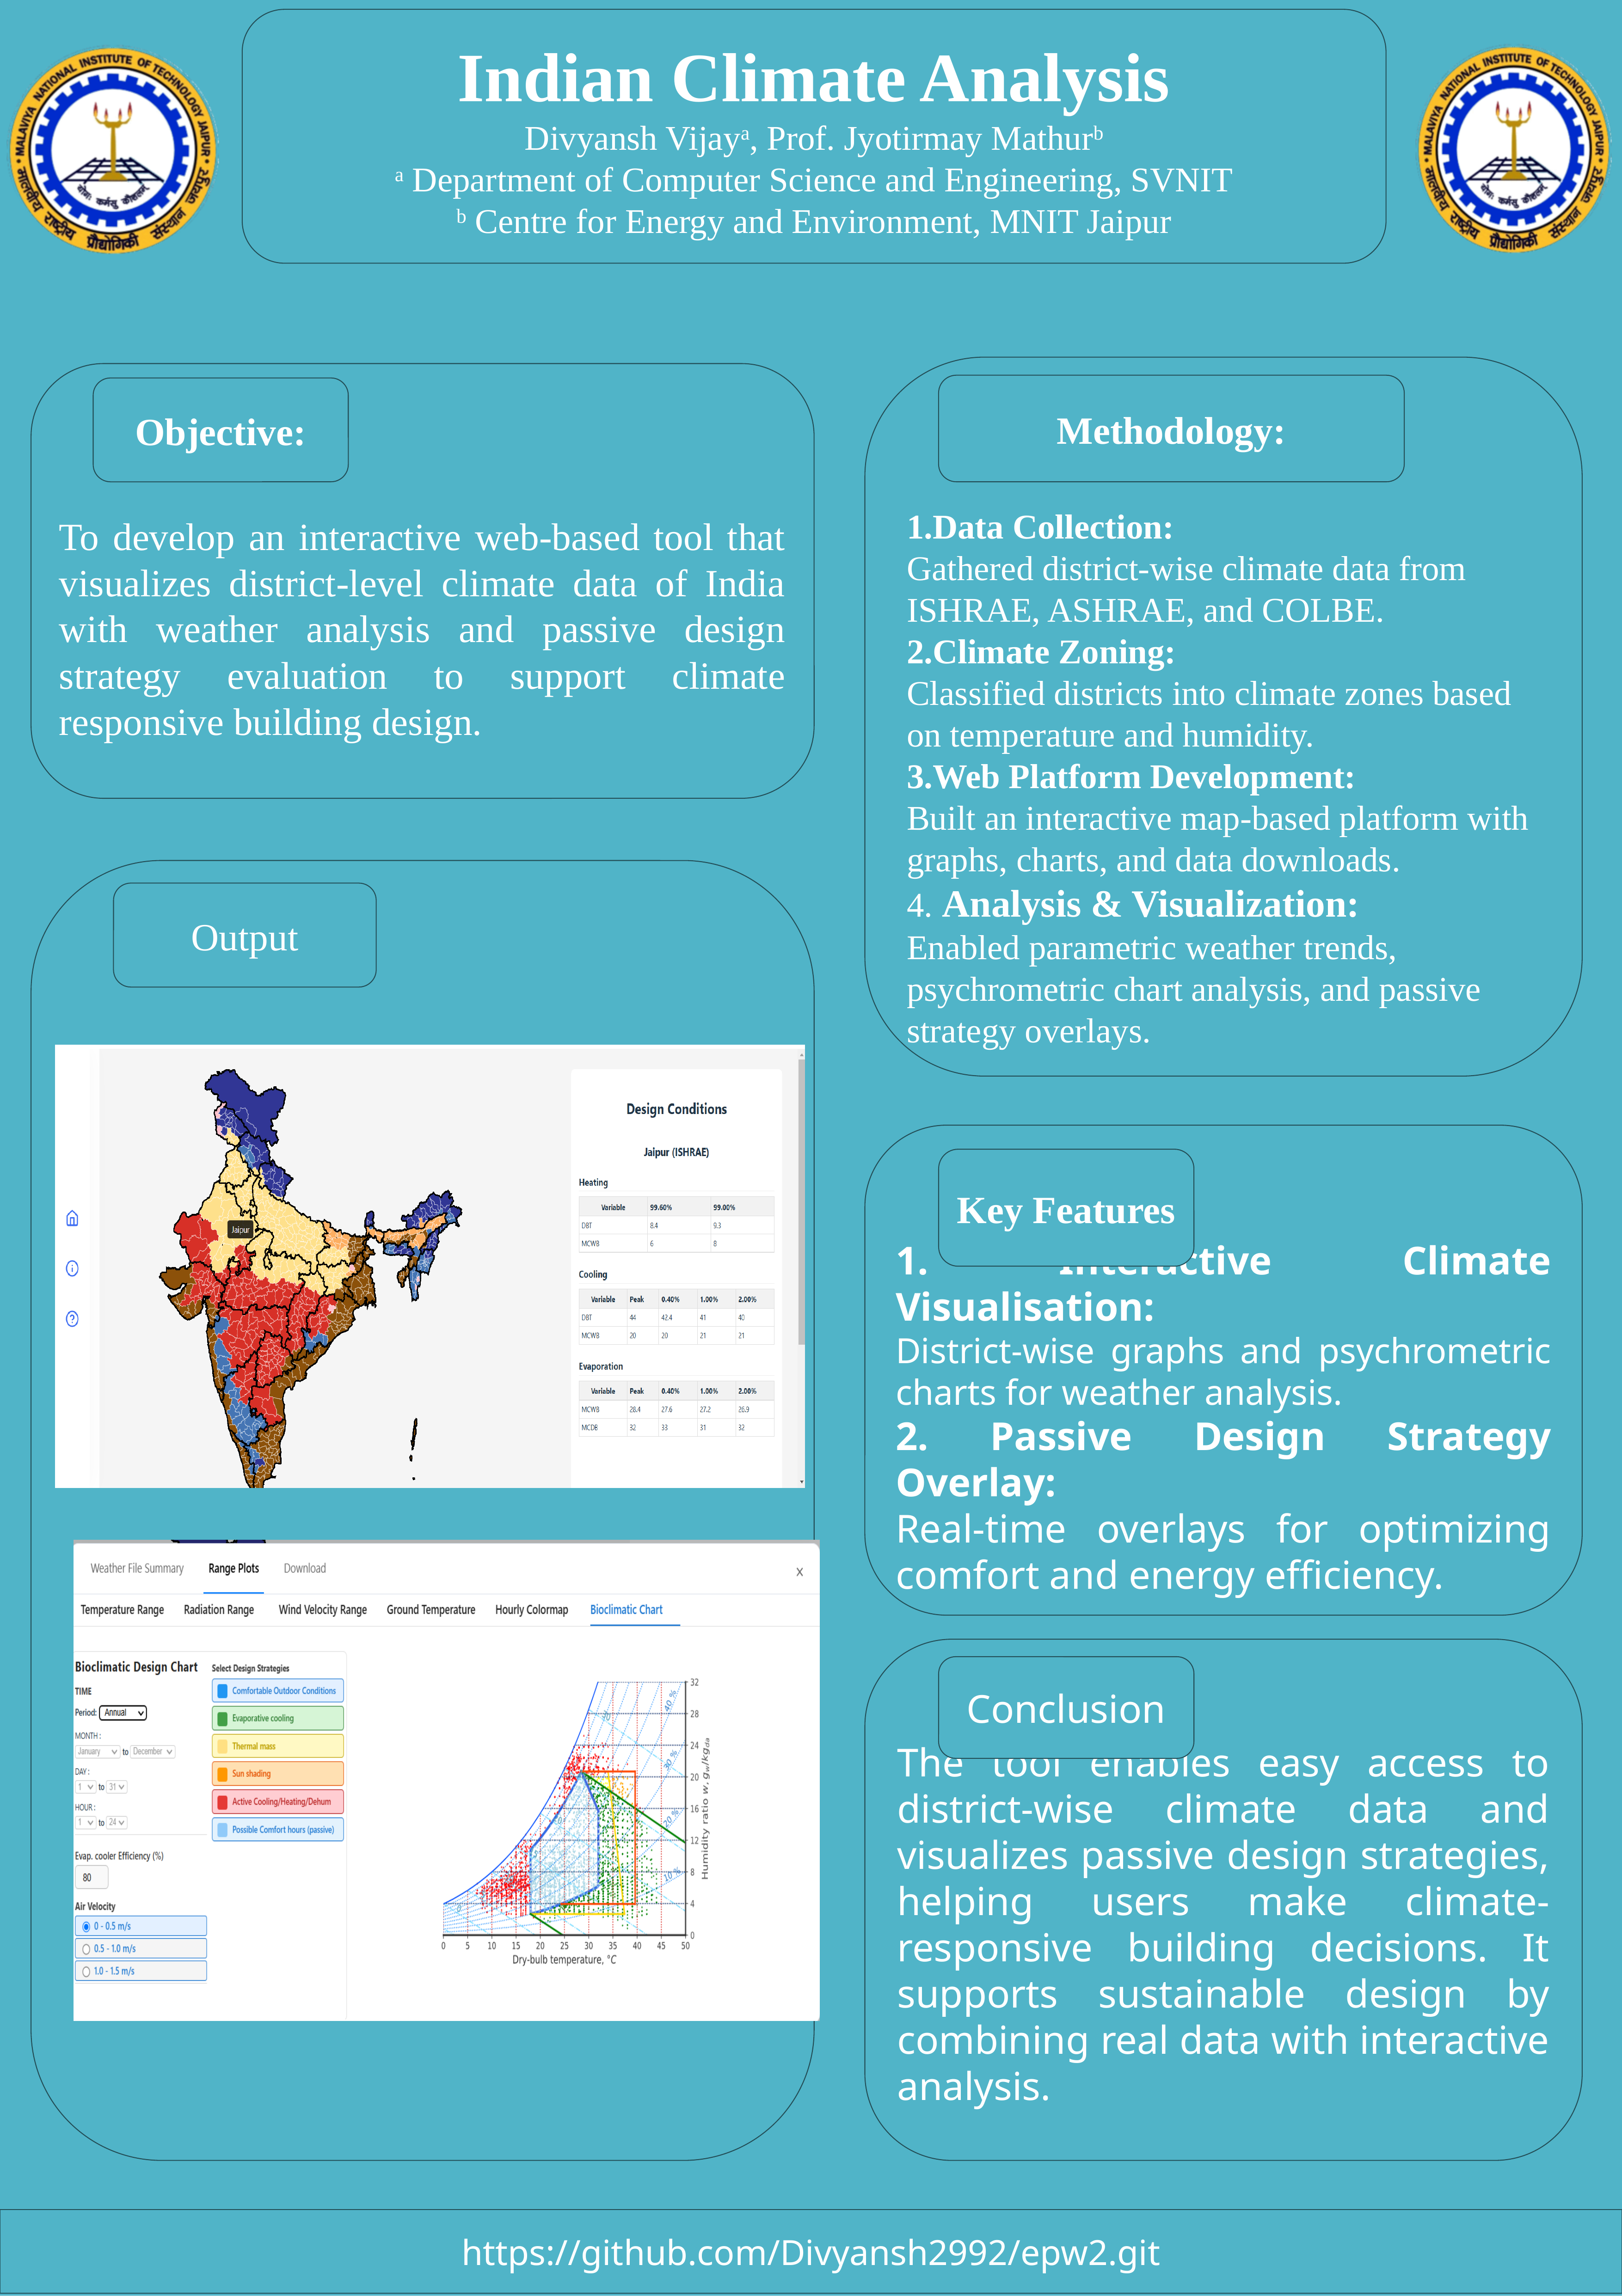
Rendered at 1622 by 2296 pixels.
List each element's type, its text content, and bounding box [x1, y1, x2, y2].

text_box Key Features [938, 1149, 1195, 1267]
picture [1414, 41, 1614, 257]
picture [55, 1045, 805, 1488]
text_box Indian Climate Analysis Divyansh Vijaya, Prof. Jyotirmay Mathurb a Department of Computer Science and Engineering, SVNIT b Centre for Energy and Environment, MNIT Jaipur [241, 9, 1387, 264]
text_box The tool enables easy access to district-wise climate data and visualizes passive design strategies, helping users make climate-responsive building decisions. It supports sustainable design by combining real data with interactive analysis. [864, 1639, 1583, 2161]
text_box Output [113, 882, 377, 988]
text_box [31, 860, 815, 2161]
picture [6, 42, 221, 258]
picture [73, 1539, 820, 2021]
text_box https://github.com/Divyansh2992/epw2.git [0, 2209, 1622, 2294]
text_box To develop an interactive web-based tool that visualizes district-level climate data of India with weather analysis and passive design strategy evaluation to support climate responsive building design. [31, 363, 815, 799]
text_box Objective: [92, 377, 349, 483]
text_box Conclusion [938, 1656, 1195, 1759]
text_box Methodology: [938, 374, 1405, 483]
text_box 1.Data Collection: Gathered district-wise climate data from ISHRAE, ASHRAE, and COLBE. 2.Climate Zoning: Classified districts into climate zones based on temperature and humidity. 3.Web Platform Development: Built an interactive map-based platform with graphs, charts, and data downloads. 4. Analysis & Visualization: Enabled parametric weather trends, psychrometric chart analysis, and passive strategy overlays. [864, 356, 1583, 1077]
text_box 1. Interactive Climate Visualisation: District-wise graphs and psychrometric charts for weather analysis. 2. Passive Design Strategy Overlay: Real-time overlays for optimizing comfort and energy efficiency. [864, 1125, 1583, 1616]
